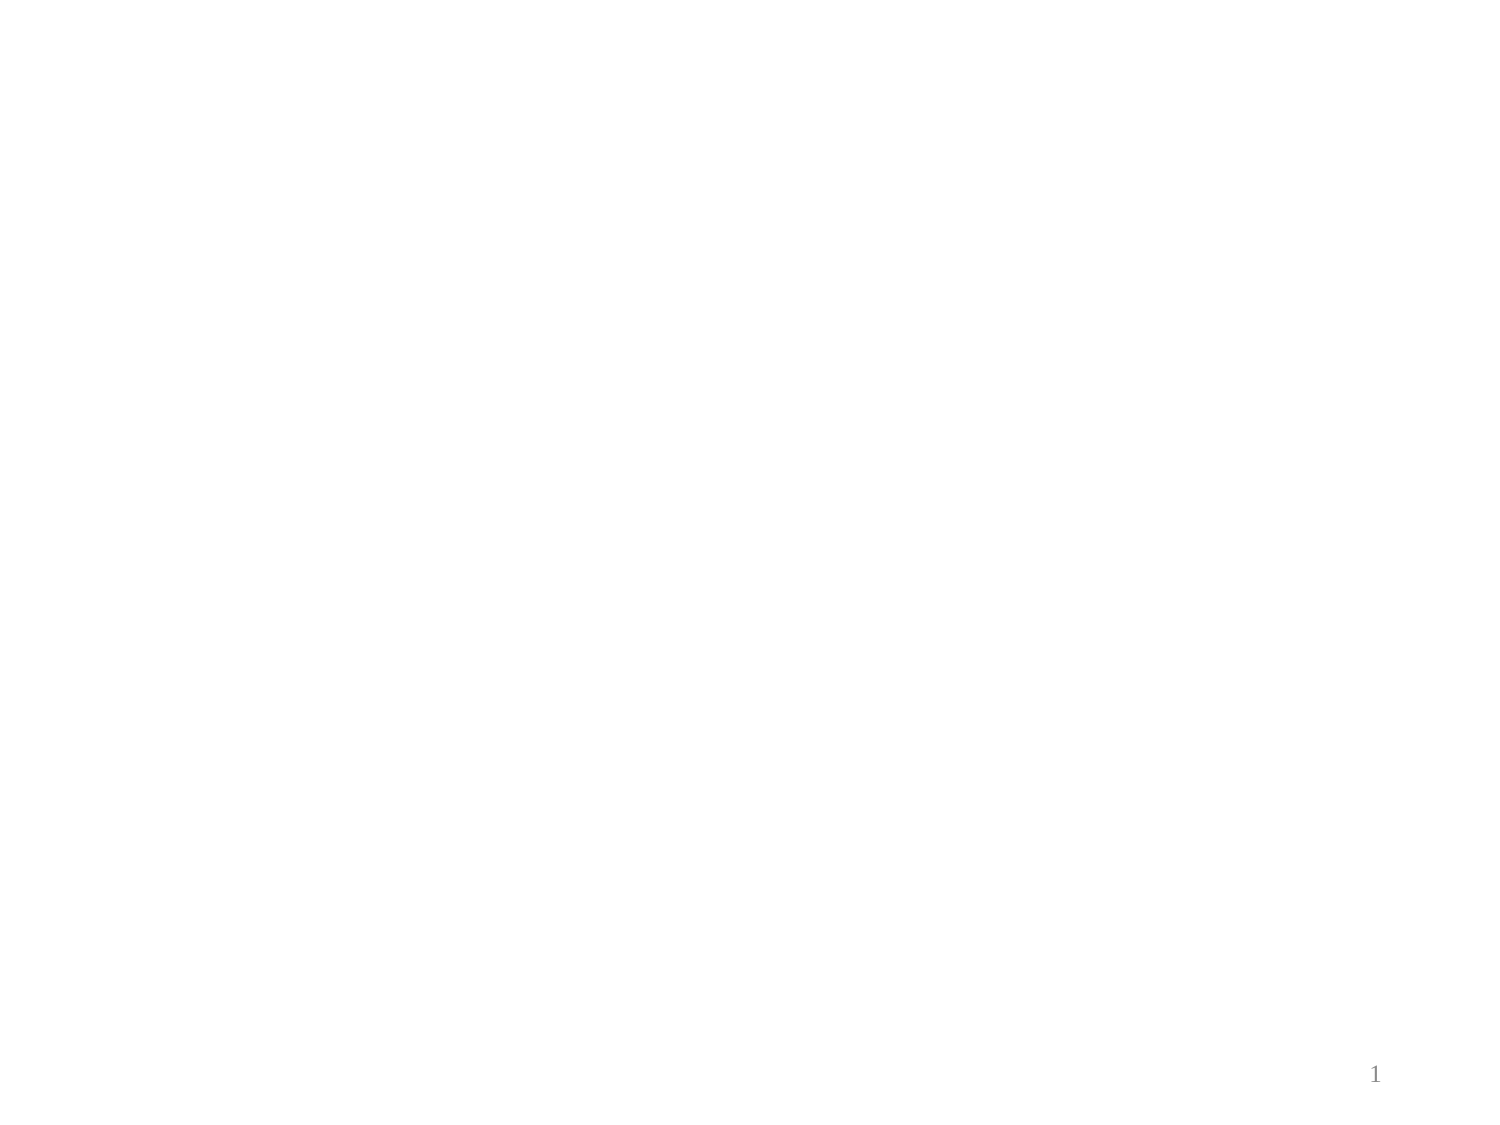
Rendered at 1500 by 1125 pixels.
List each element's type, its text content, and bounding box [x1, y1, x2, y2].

slide_number 1 [1059, 1042, 1397, 1103]
